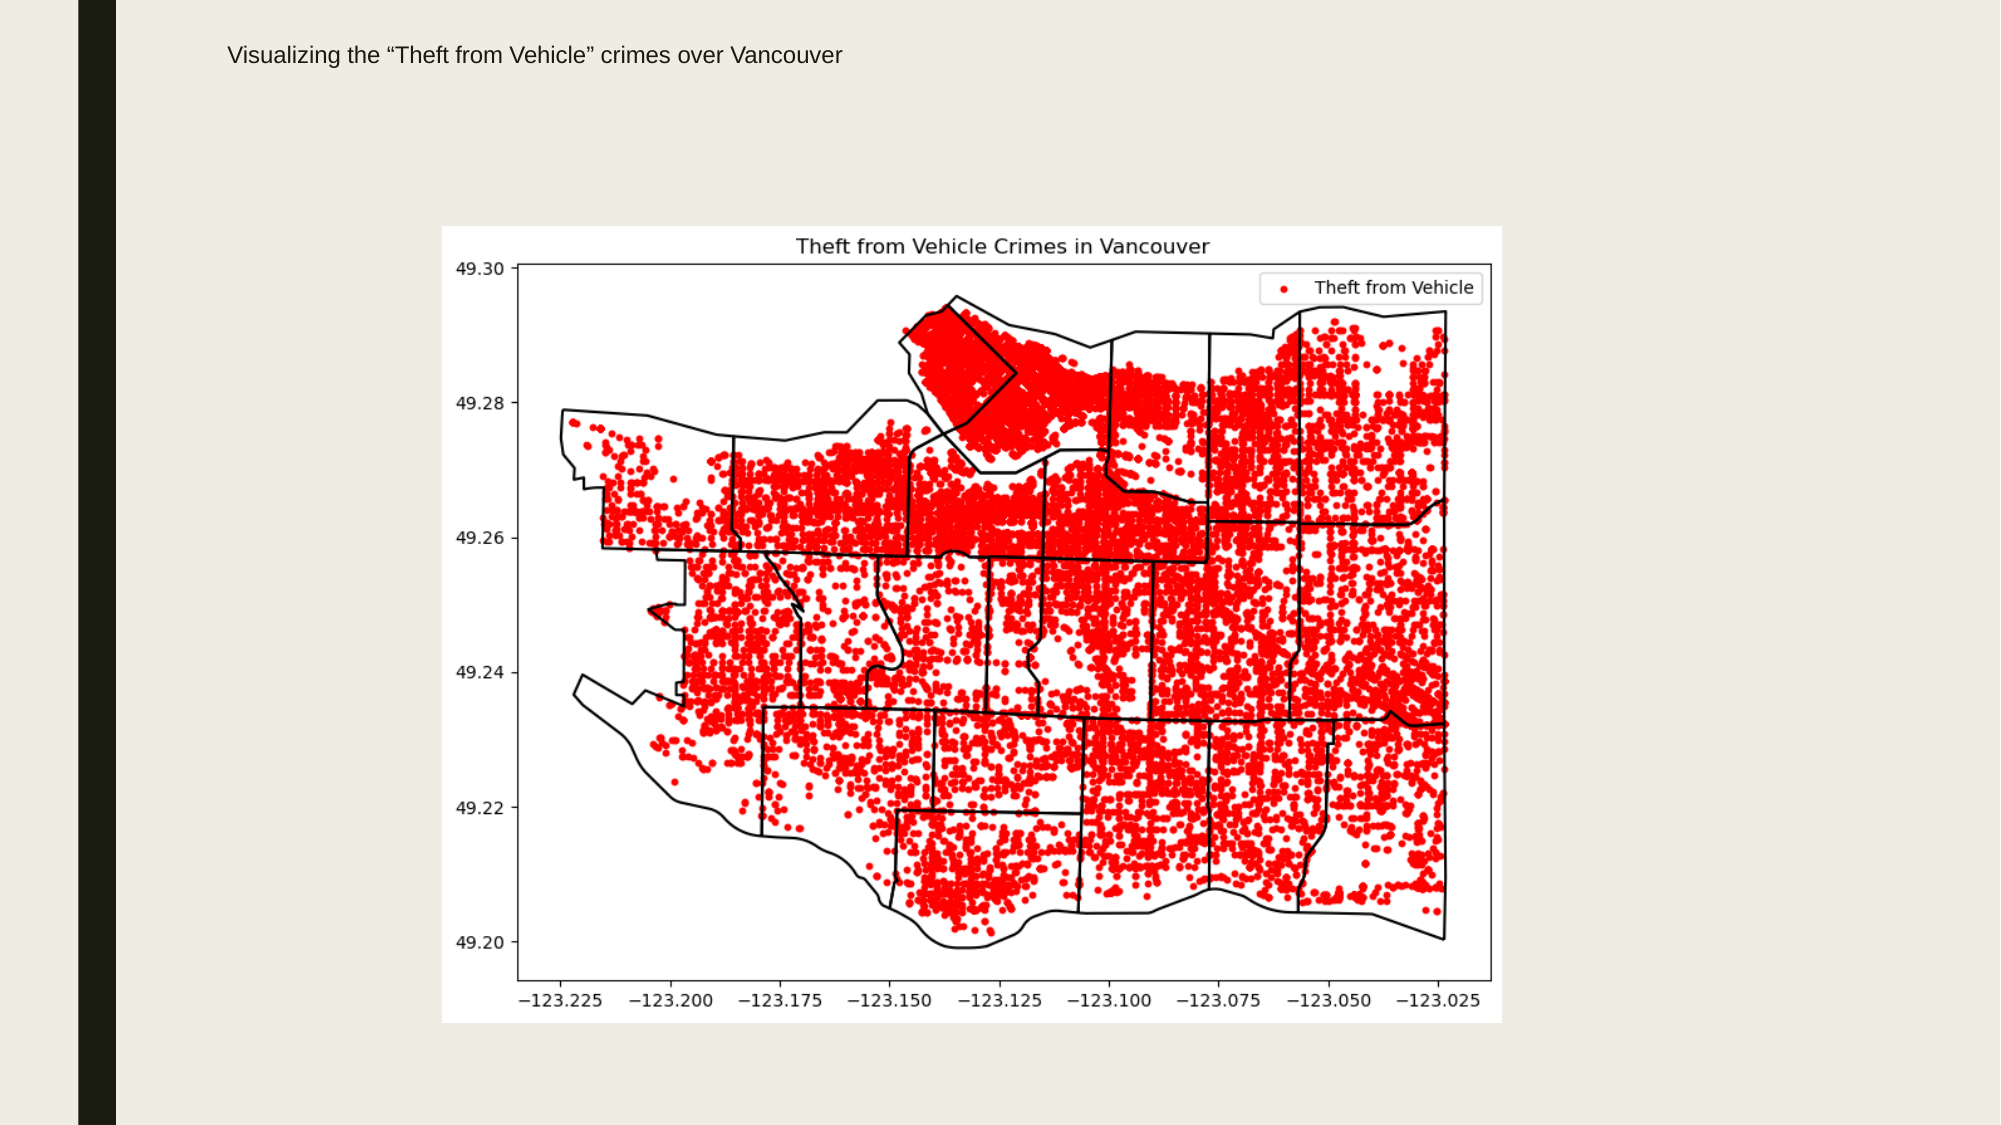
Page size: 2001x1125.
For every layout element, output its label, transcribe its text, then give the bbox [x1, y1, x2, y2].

title Visualizing the “Theft from Vehicle” crimes over Vancouver [212, 0, 1788, 156]
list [441, 226, 1502, 1023]
